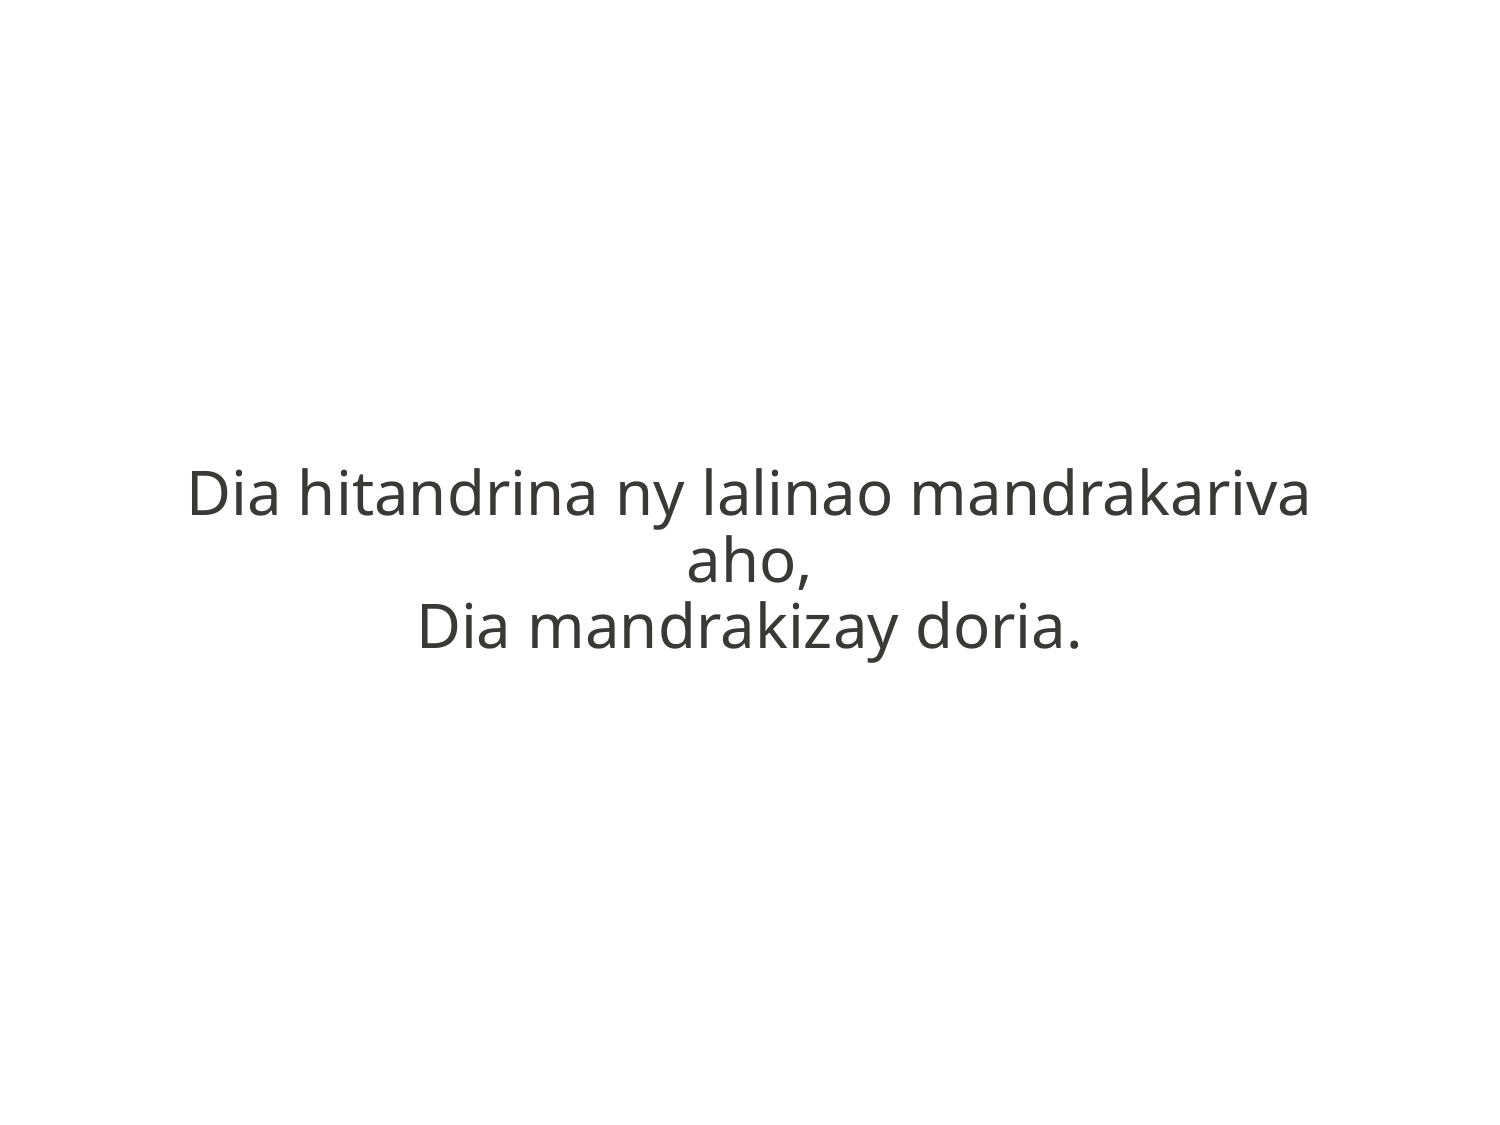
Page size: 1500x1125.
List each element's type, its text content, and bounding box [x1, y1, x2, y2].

title Dia hitandrina ny lalinao mandrakariva aho, Dia mandrakizay doria. [103, 453, 1397, 672]
